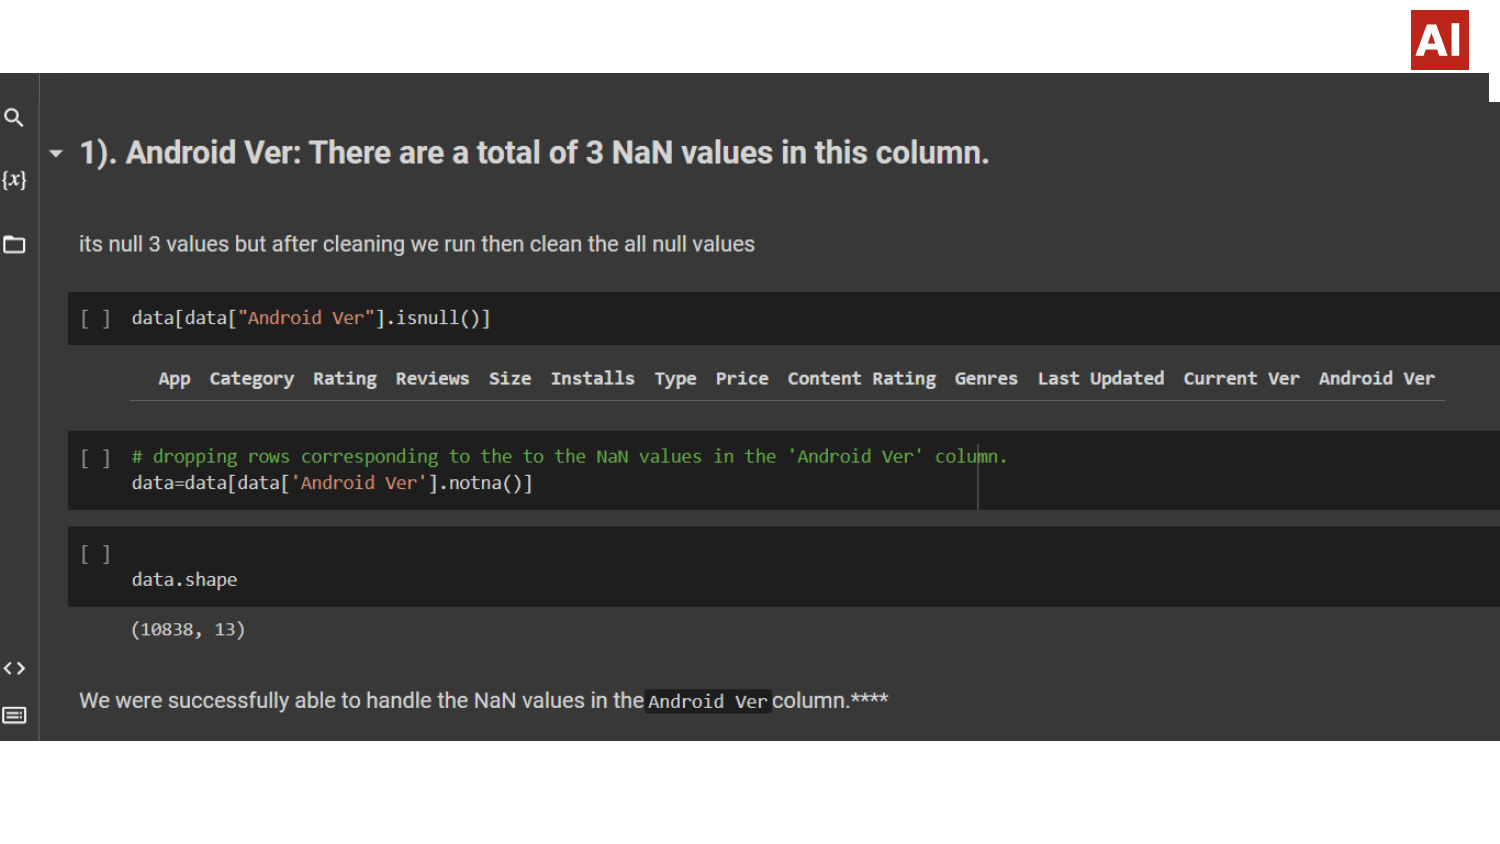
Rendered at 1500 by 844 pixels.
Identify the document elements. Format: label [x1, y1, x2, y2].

picture [1411, 10, 1469, 70]
picture [0, 73, 1500, 742]
